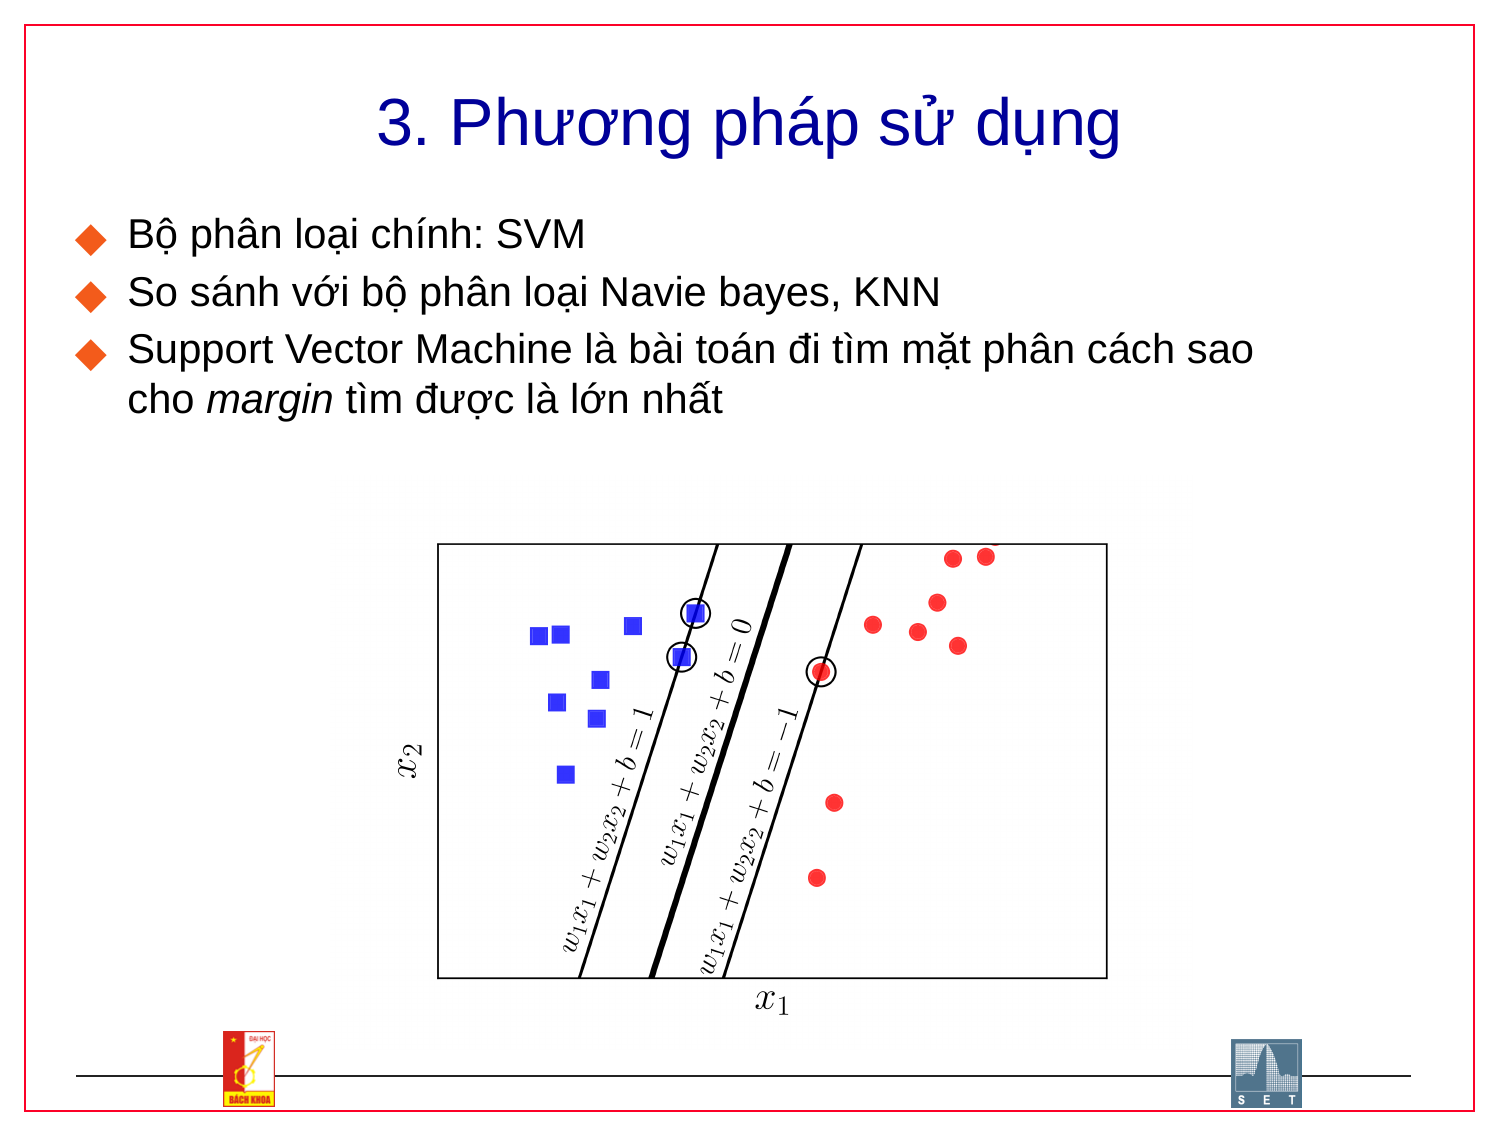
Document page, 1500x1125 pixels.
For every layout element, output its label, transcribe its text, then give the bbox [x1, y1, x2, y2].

picture [222, 1050, 276, 1108]
picture [330, 474, 1193, 1051]
title 3. Phương pháp sử dụng [112, 75, 1388, 163]
list Bộ phân loại chính: SVM So sánh với bộ phân loại Navie bayes, KNN Support Vector Machine là bài toán đi tìm mặt phân cách sao cho margin tìm được là lớn nhất [37, 200, 1463, 1050]
picture [1231, 1050, 1302, 1108]
